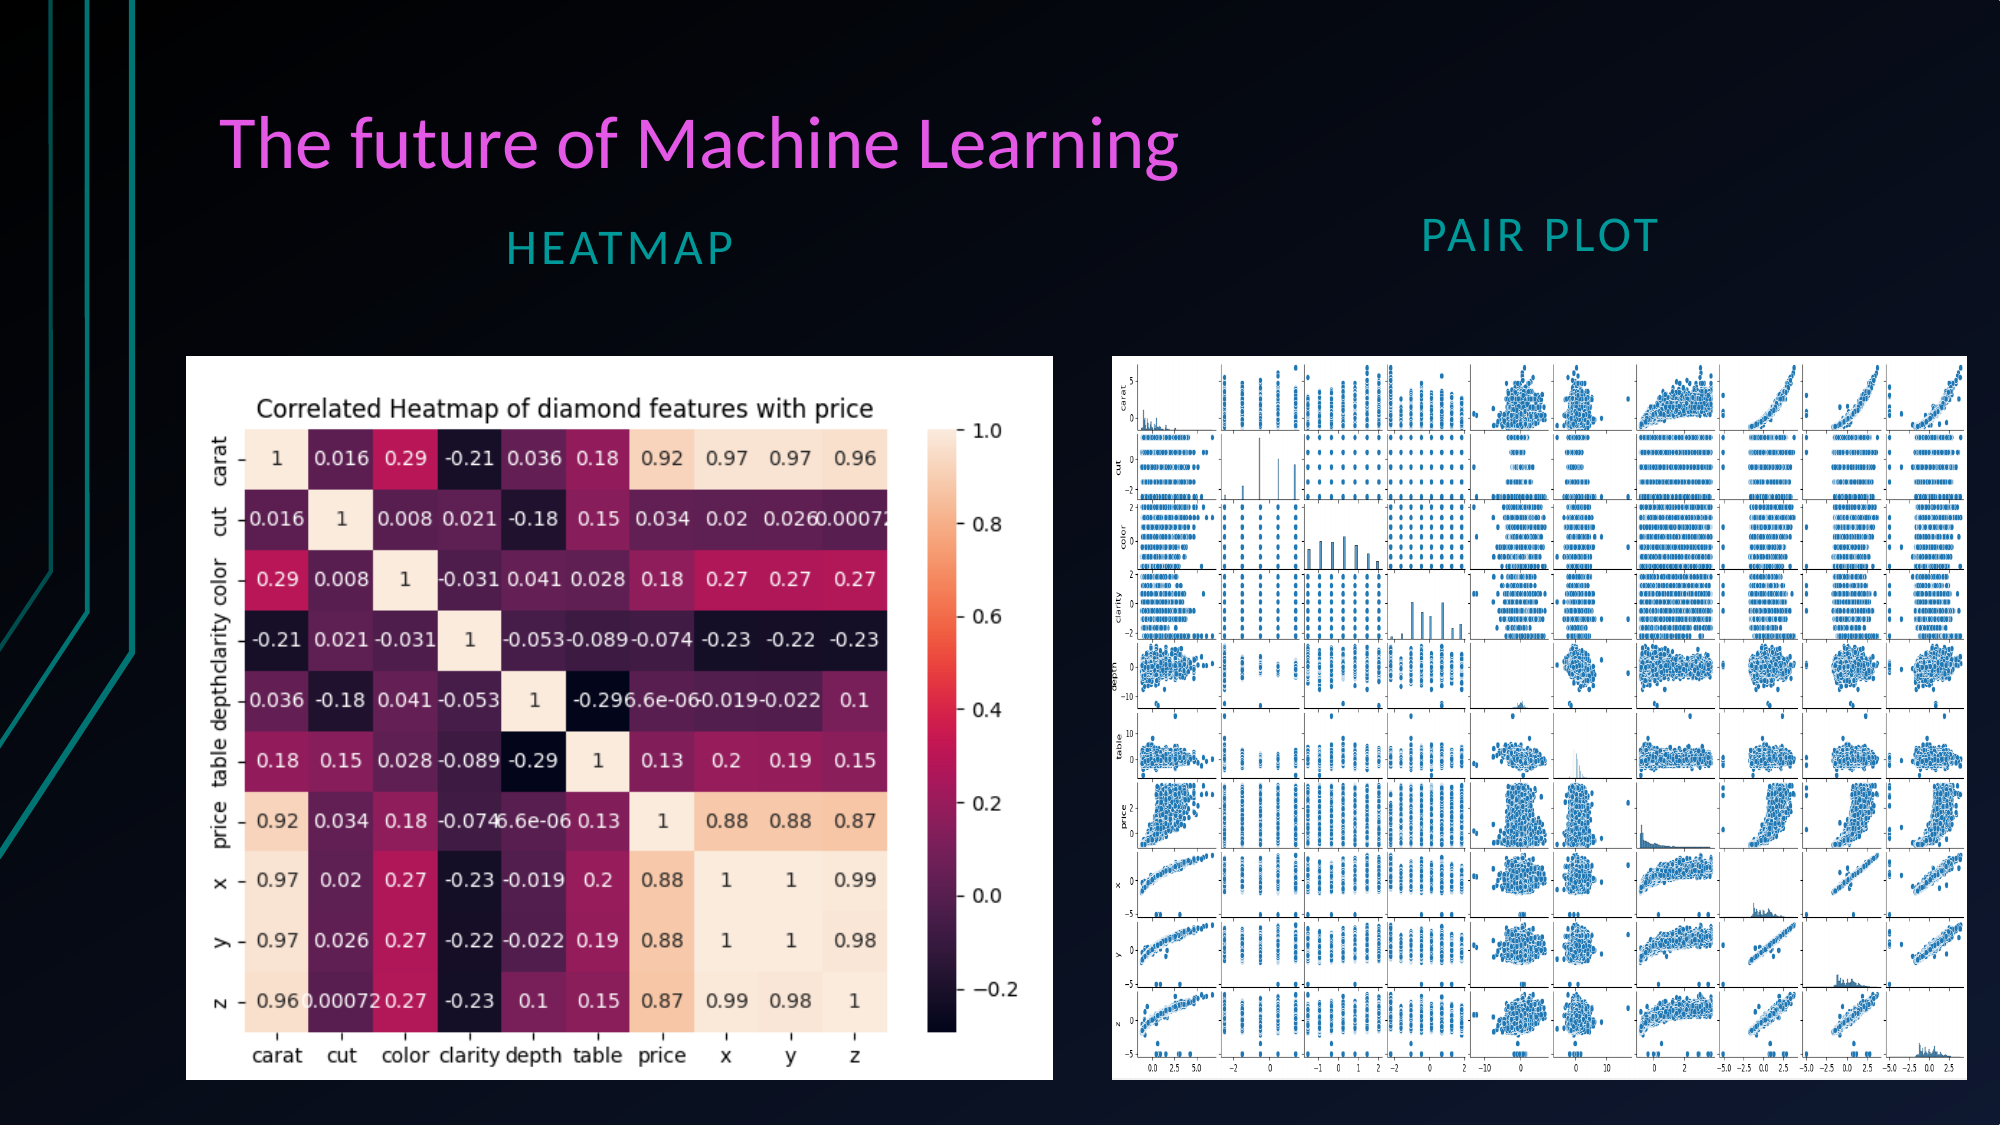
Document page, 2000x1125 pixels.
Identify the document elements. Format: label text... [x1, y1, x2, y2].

list Pair Plot [1112, 195, 1967, 273]
title The future of Machine Learning [199, 45, 1900, 196]
list Heatmap [186, 202, 1053, 286]
picture [1111, 356, 1968, 1081]
picture [186, 356, 1053, 1081]
